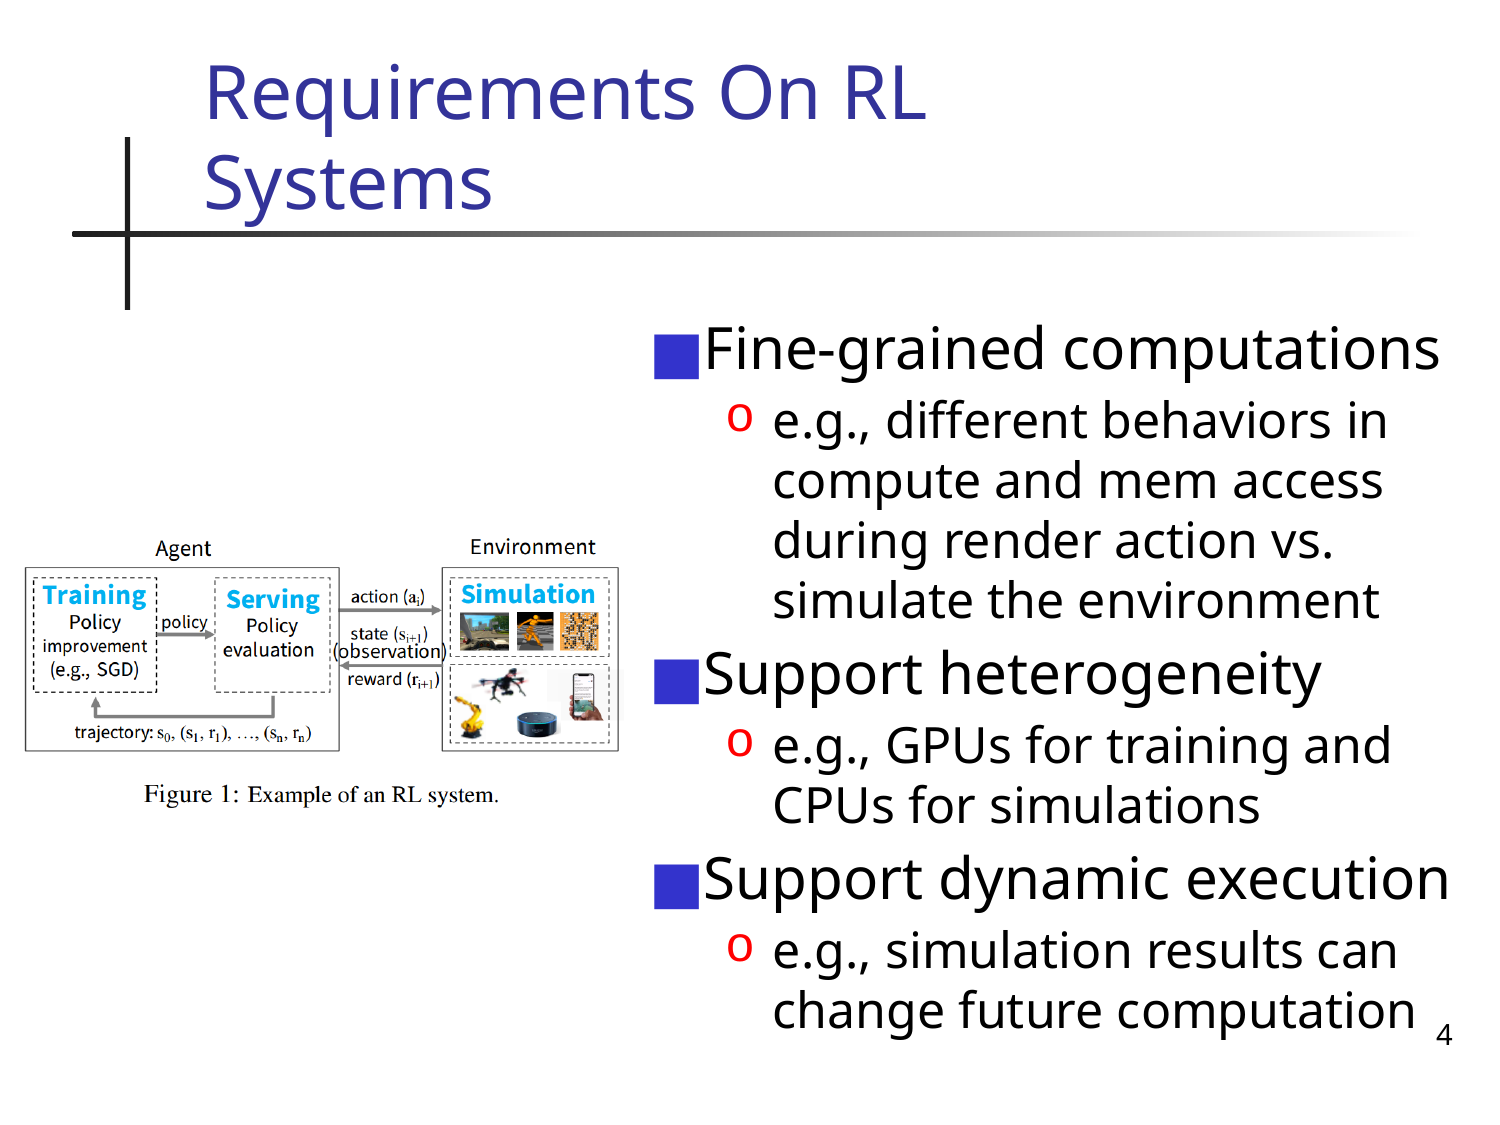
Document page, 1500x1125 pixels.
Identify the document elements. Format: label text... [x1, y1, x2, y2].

picture [6, 532, 628, 818]
title Requirements On RL Systems [188, 53, 1223, 232]
list Fine-grained computations e.g., different behaviors in compute and mem access during render action vs. simulate the environment Support heterogeneity e.g., GPUs for training and CPUs for simulations Support dynamic execution e.g., simulation results can change future computation [607, 303, 1500, 979]
slide_number 4 [1155, 989, 1468, 1064]
